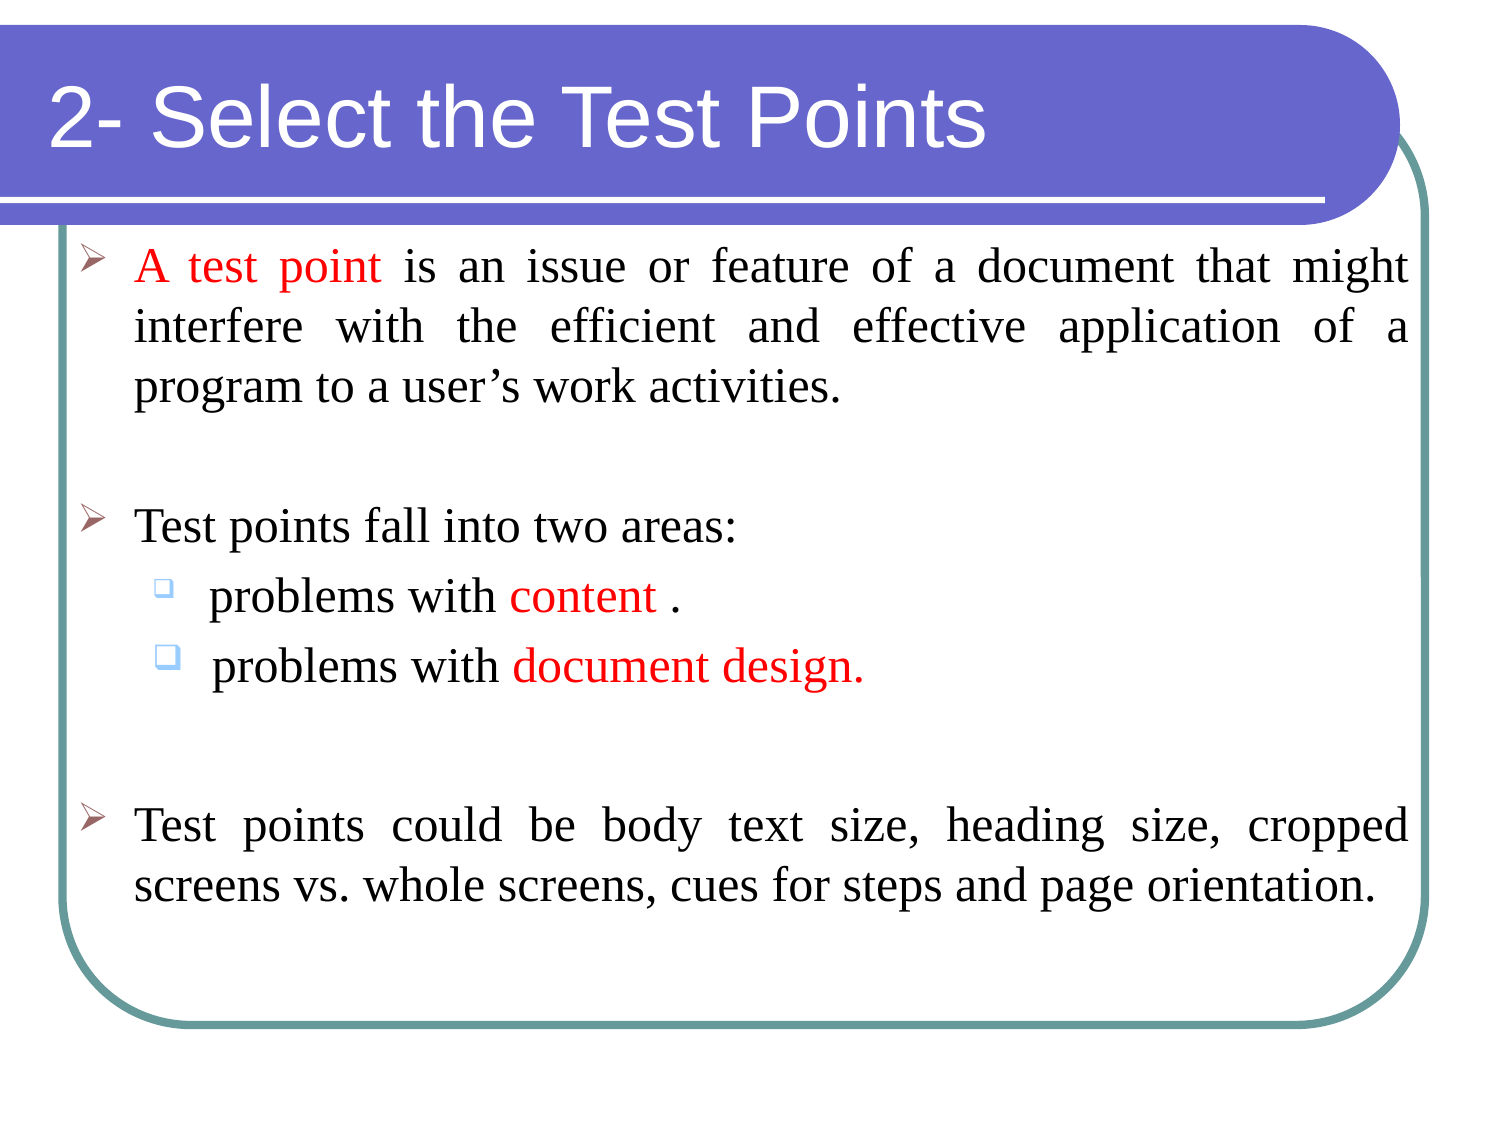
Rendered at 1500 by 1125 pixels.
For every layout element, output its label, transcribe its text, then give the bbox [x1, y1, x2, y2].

list A test point is an issue or feature of a document that might interfere with the efficient and effective application of a program to a user’s work activities. Test points fall into two areas: problems with content . problems with document design. Test points could be body text size, heading size, cropped screens vs. whole screens, cues for steps and page orientation. [62, 224, 1425, 1025]
title 2- Select the Test Points [32, 37, 1347, 188]
